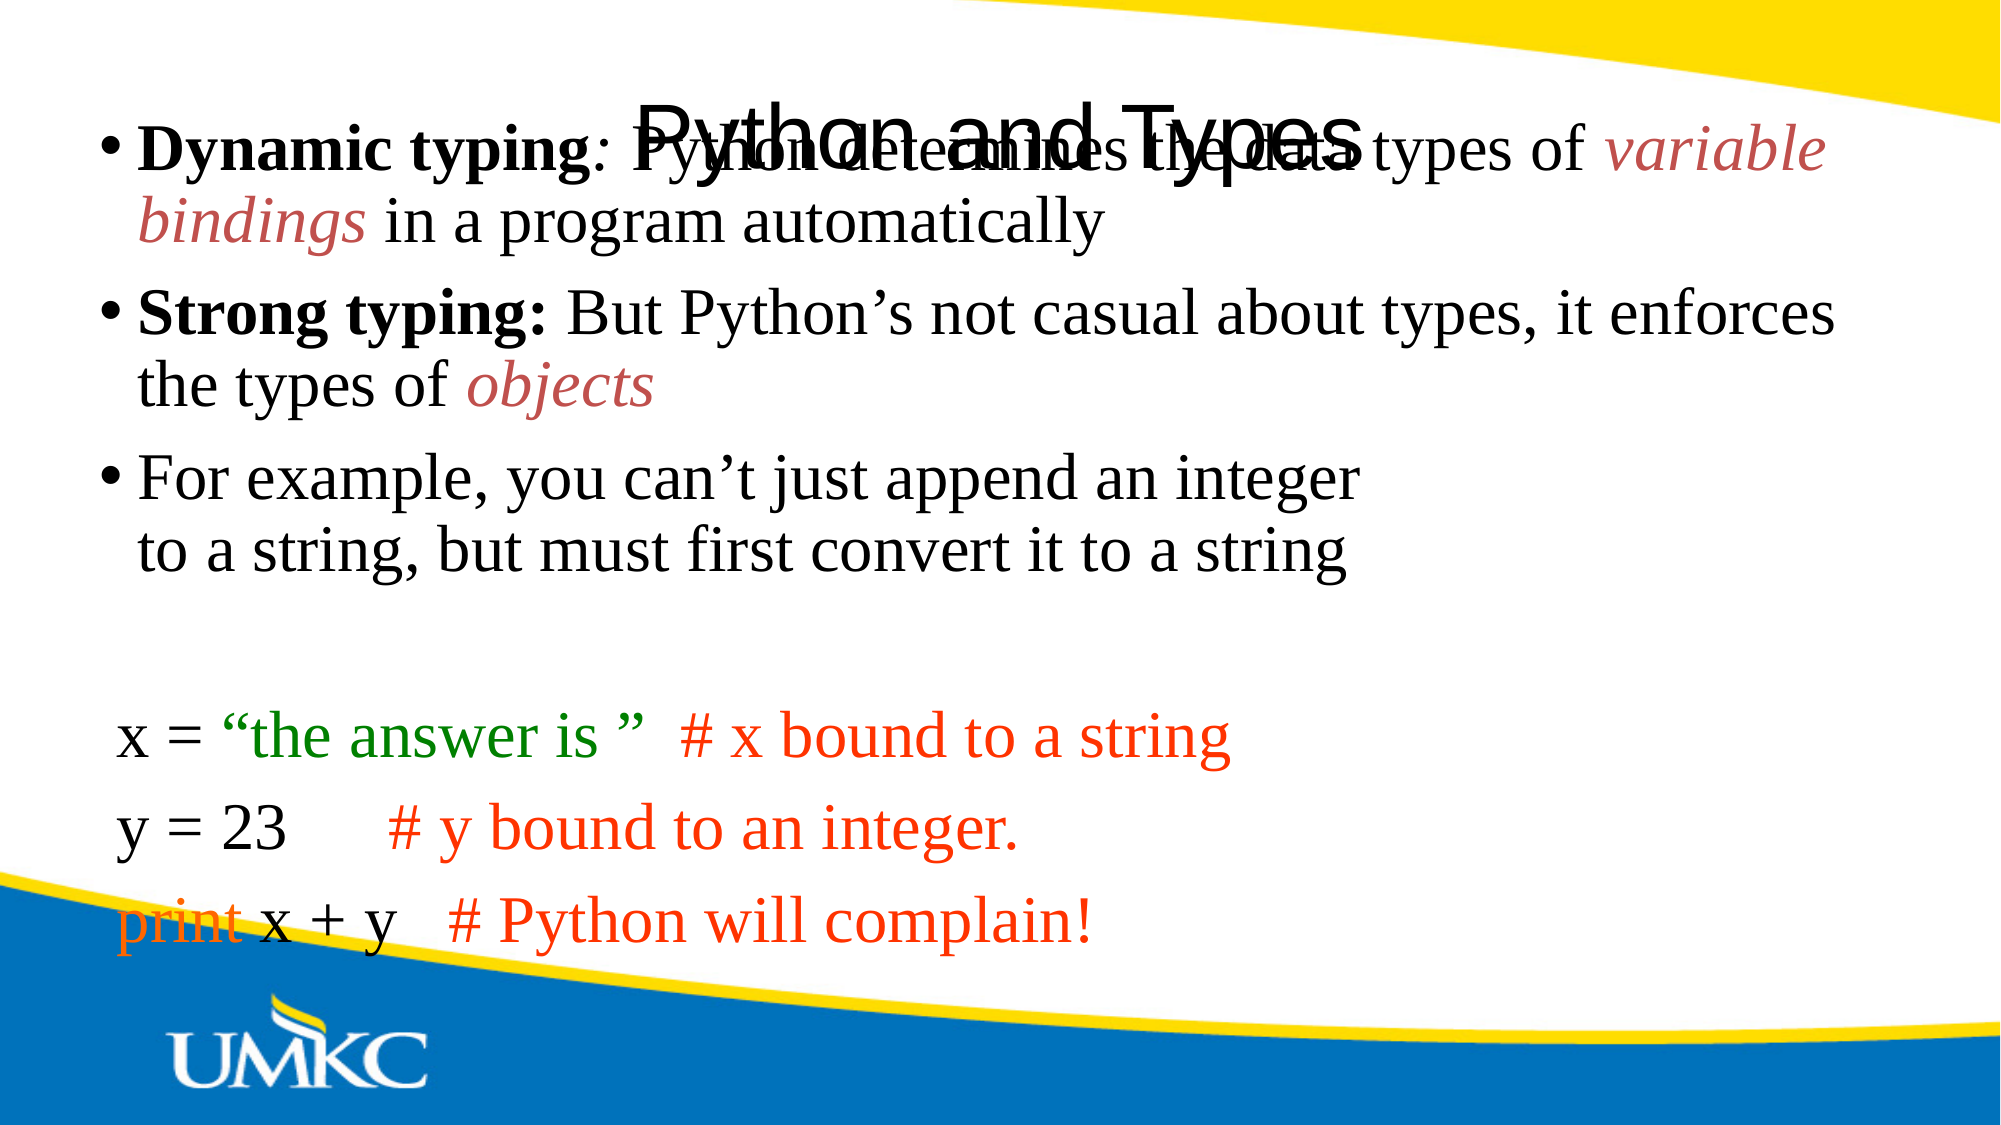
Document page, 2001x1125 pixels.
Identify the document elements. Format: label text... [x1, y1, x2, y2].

picture [0, 0, 2001, 1125]
title Python and Types [99, 45, 1900, 233]
subtitle Dynamic typing: Python determines the data types of variable bindings in a program automatically Strong typing: But Python’s not casual about types, it enforces the types of objects For example, you can’t just append an integer to a string, but must first convert it to a string x = “the answer is ” # x bound to a string y = 23 # y bound to an integer. print x + y # Python will complain! [99, 434, 1900, 720]
